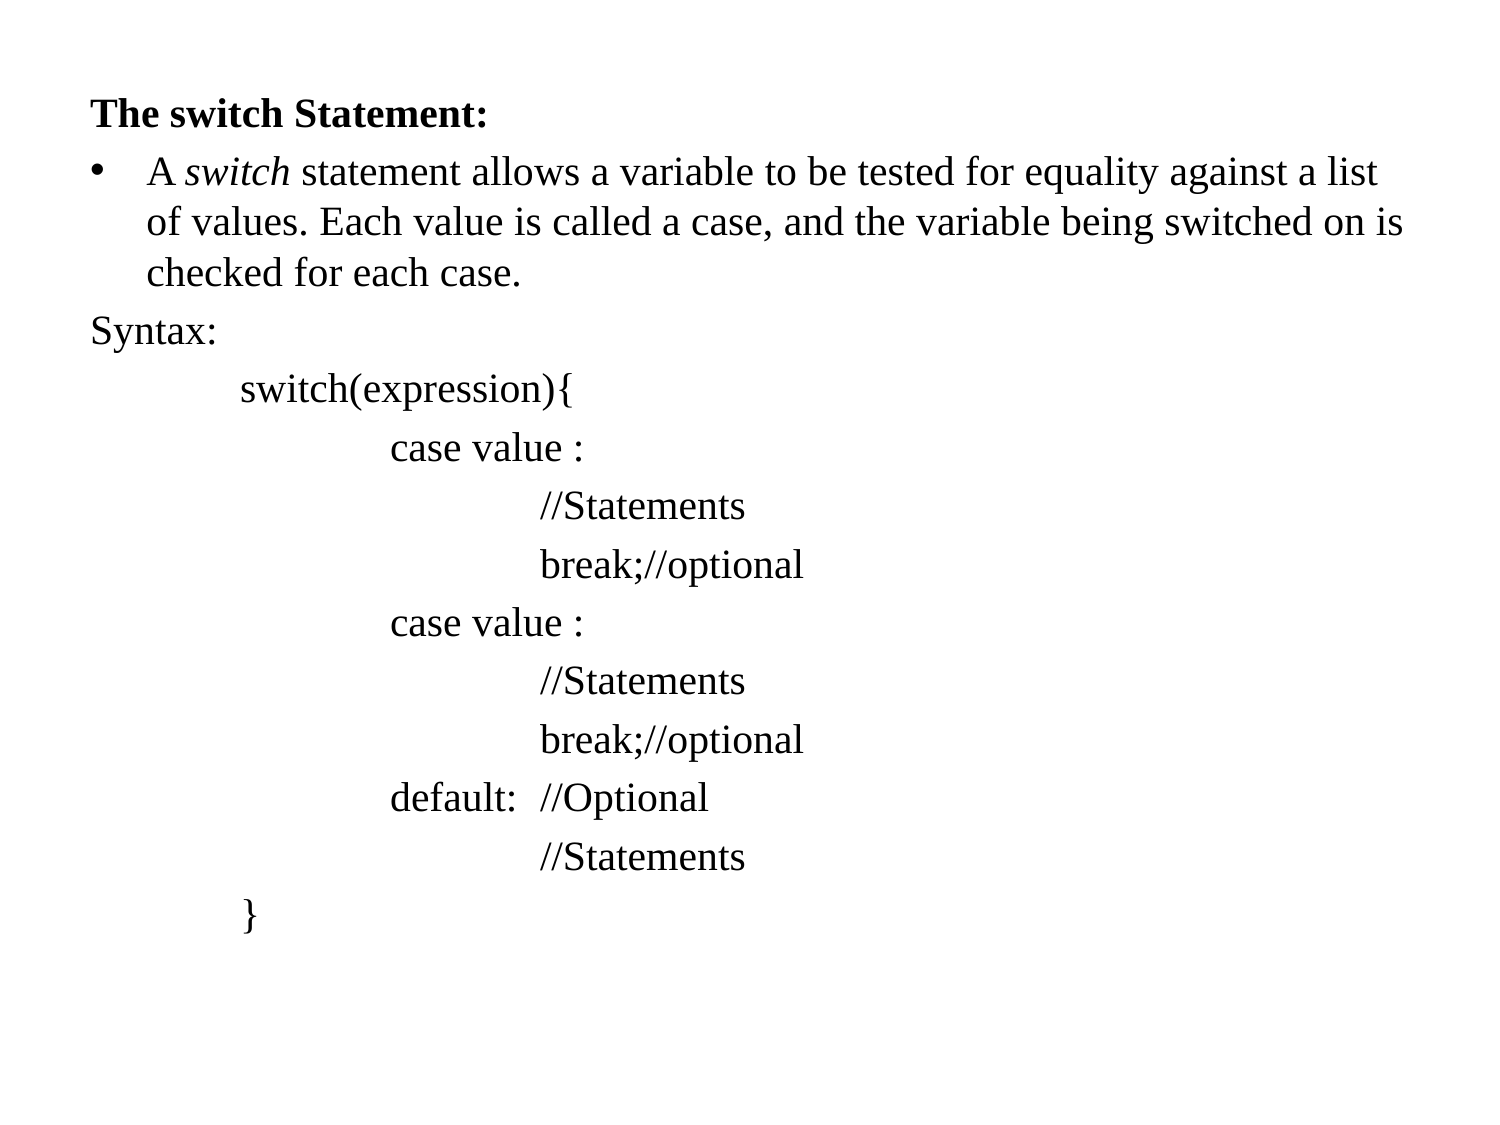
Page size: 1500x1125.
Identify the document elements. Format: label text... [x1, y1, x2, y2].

list The switch Statement: A switch statement allows a variable to be tested for equality against a list of values. Each value is called a case, and the variable being switched on is checked for each case. Syntax: switch(expression){ case value : //Statements break;//optional case value : //Statements break;//optional default: //Optional //Statements } [75, 78, 1425, 1005]
